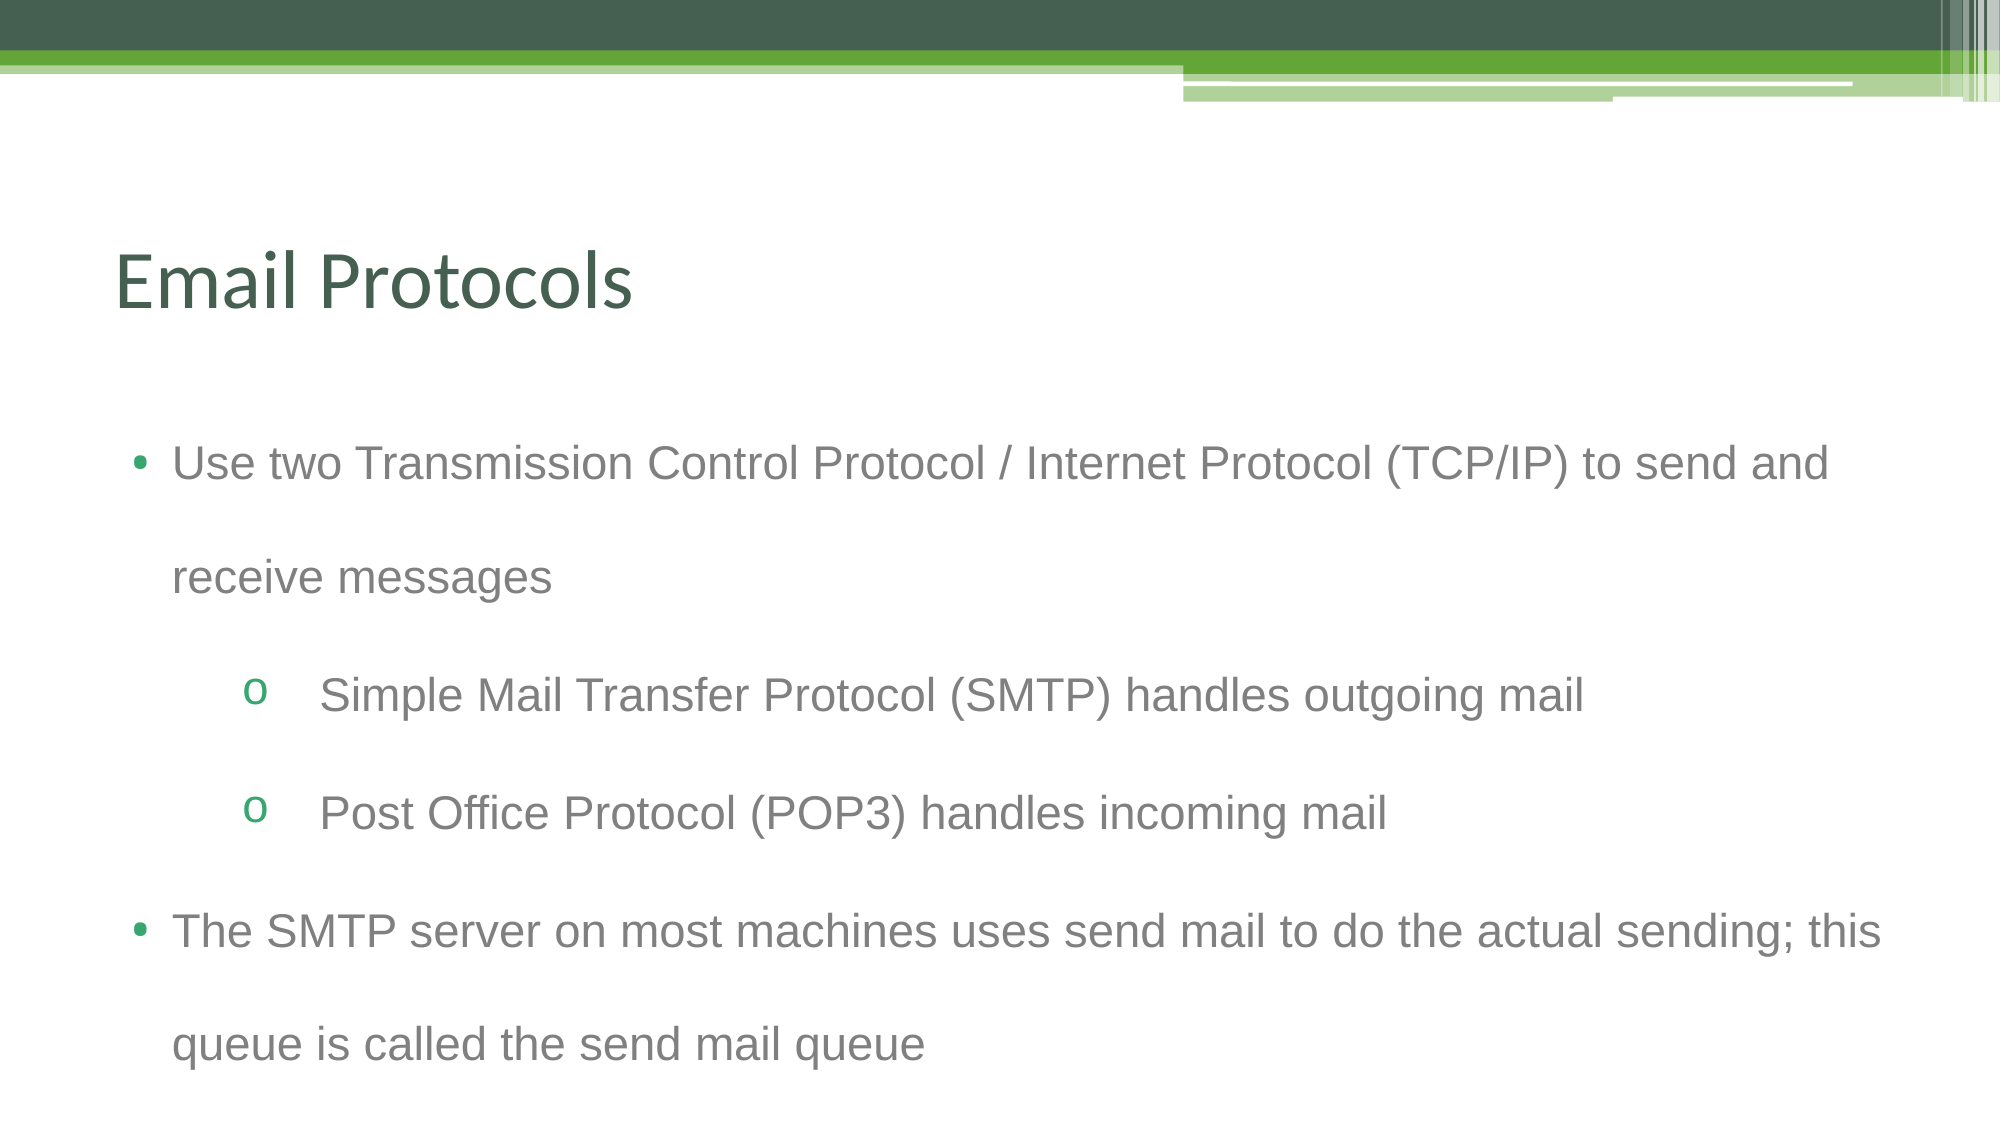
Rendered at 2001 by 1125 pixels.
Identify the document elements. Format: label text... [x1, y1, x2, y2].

title Email Protocols [99, 187, 1900, 363]
list Use two Transmission Control Protocol / Internet Protocol (TCP/IP) to send and receive messages Simple Mail Transfer Protocol (SMTP) handles outgoing mail Post Office Protocol (POP3) handles incoming mail The SMTP server on most machines uses send mail to do the actual sending; this queue is called the send mail queue [99, 368, 1900, 1079]
